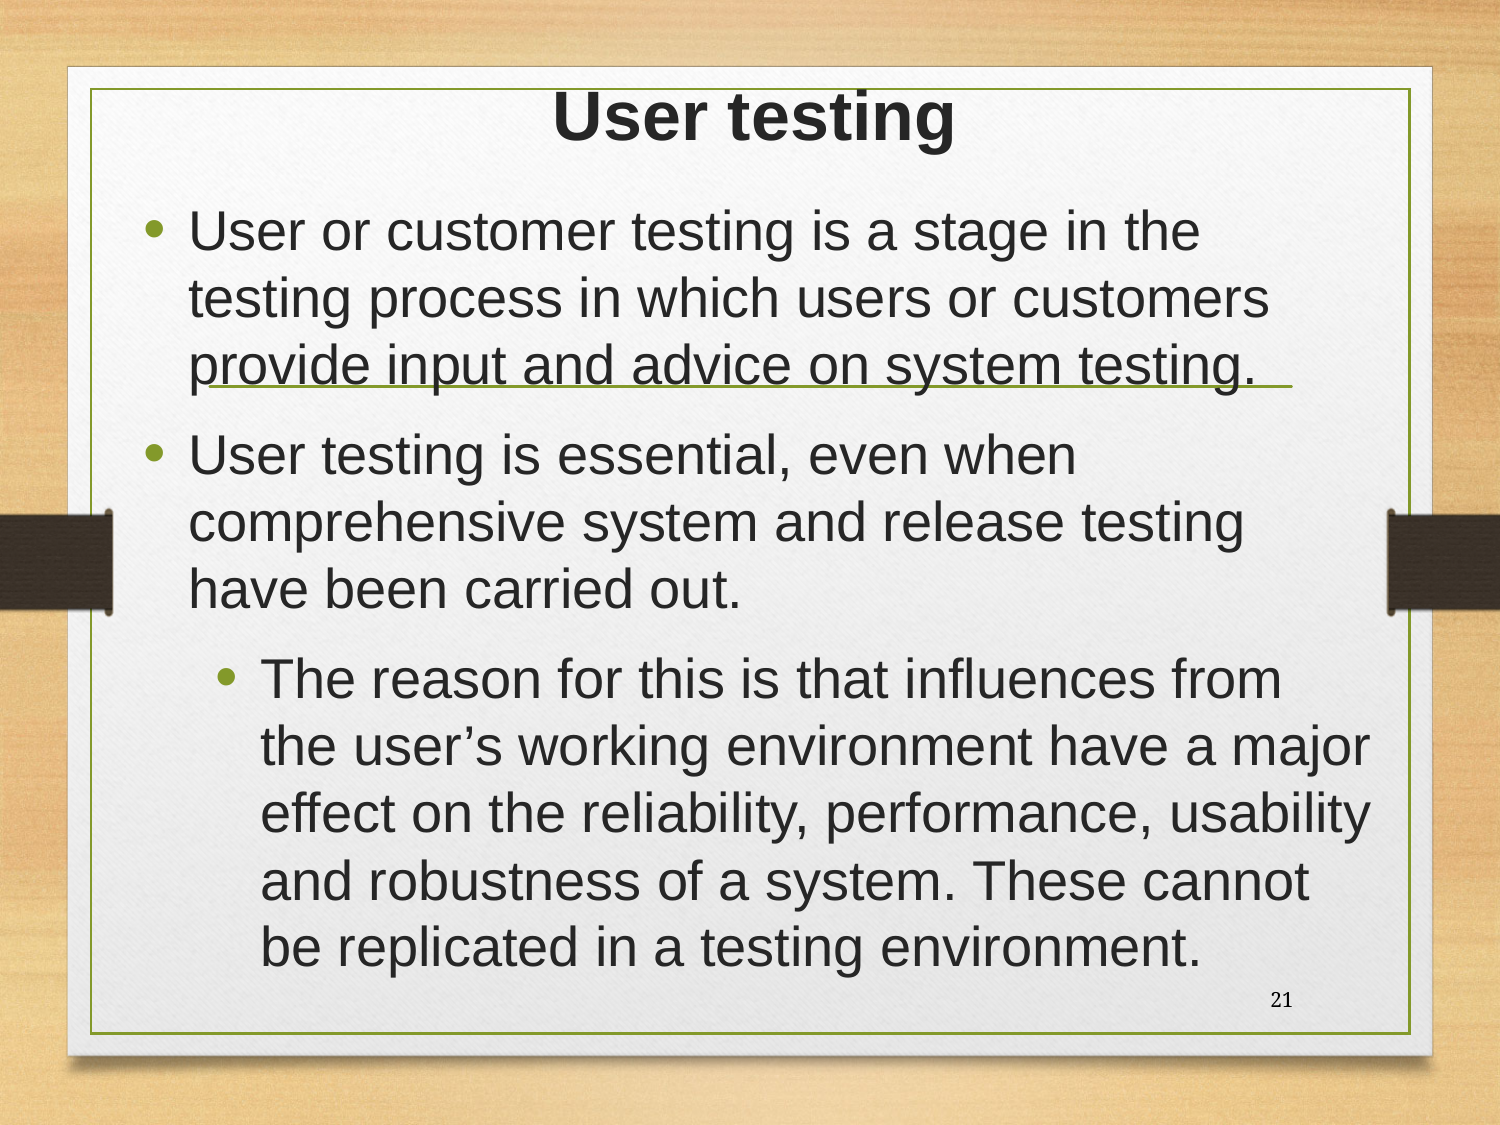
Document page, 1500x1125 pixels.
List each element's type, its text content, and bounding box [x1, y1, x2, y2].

picture [0, 0, 1500, 1125]
list User or customer testing is a stage in the testing process in which users or customers provide input and advice on system testing. User testing is essential, even when comprehensive system and release testing have been carried out. The reason for this is that influences from the user’s working environment have a major effect on the reliability, performance, usability and robustness of a system. These cannot be replicated in a testing environment. [128, 186, 1391, 1046]
title User testing [160, 63, 1350, 163]
slide_number 21 [1243, 977, 1309, 1024]
